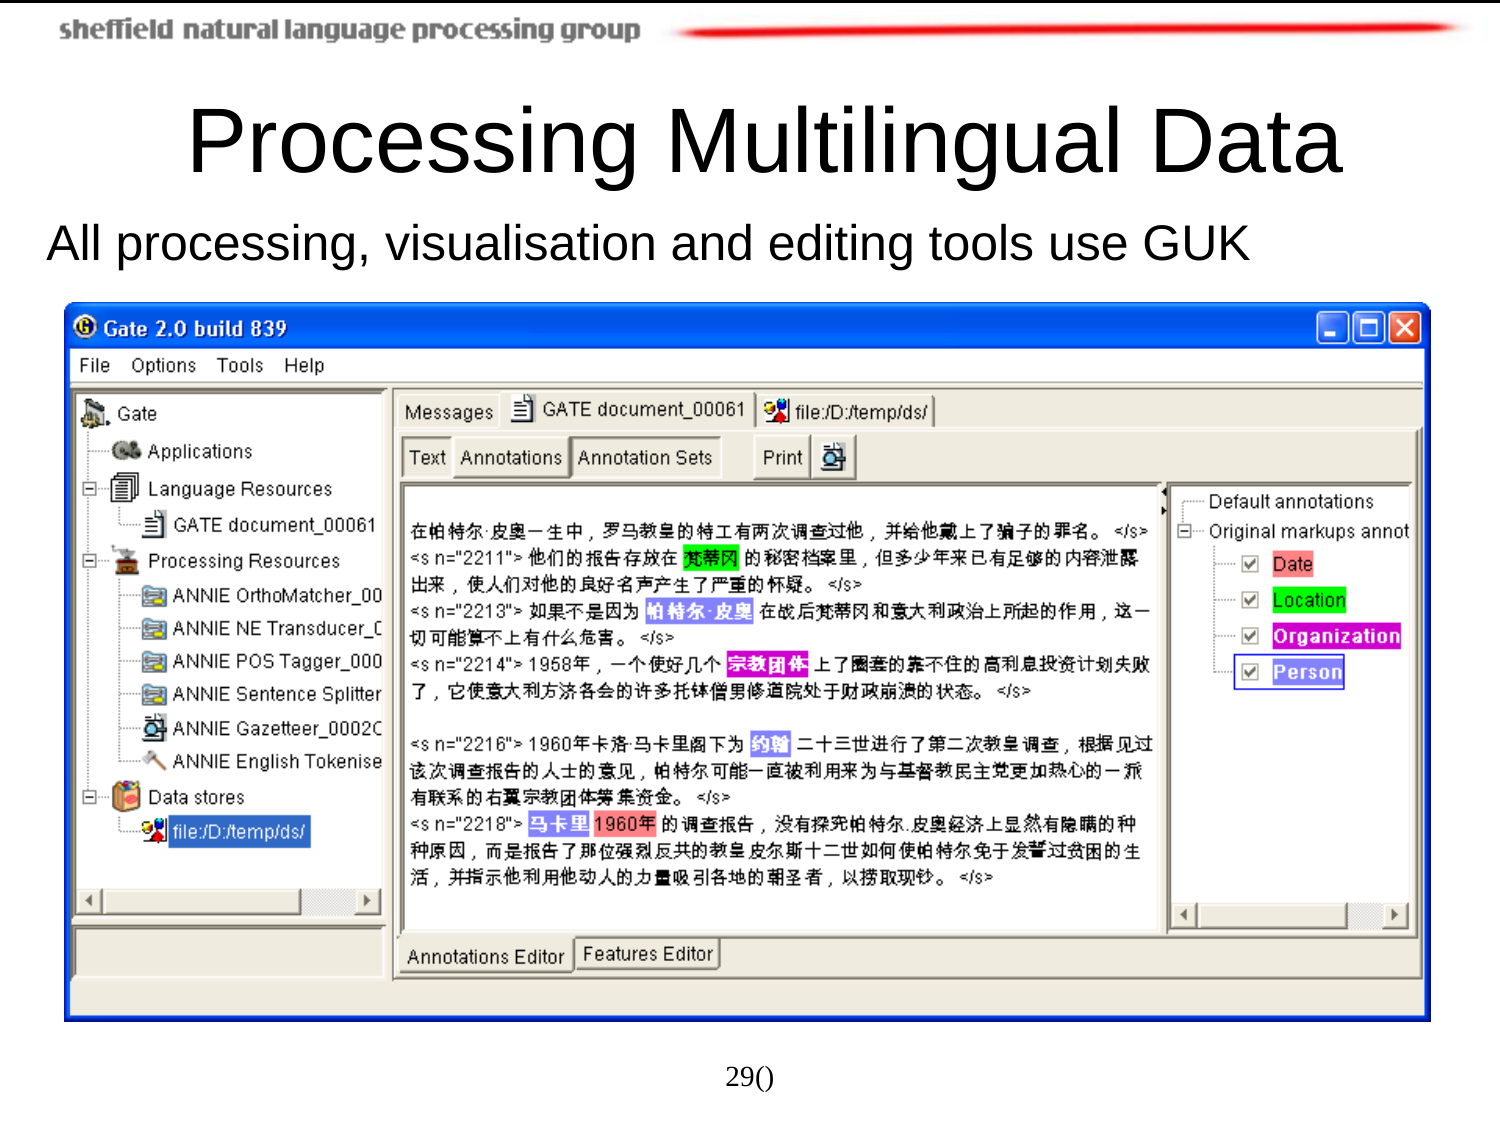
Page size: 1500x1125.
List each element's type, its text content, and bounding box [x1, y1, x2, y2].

footer 29() [512, 1029, 988, 1101]
picture [53, 14, 1495, 49]
picture [64, 302, 1431, 1022]
text_box Processing Multilingual Data All processing, visualisation and editing tools use GUK [31, 73, 1500, 278]
